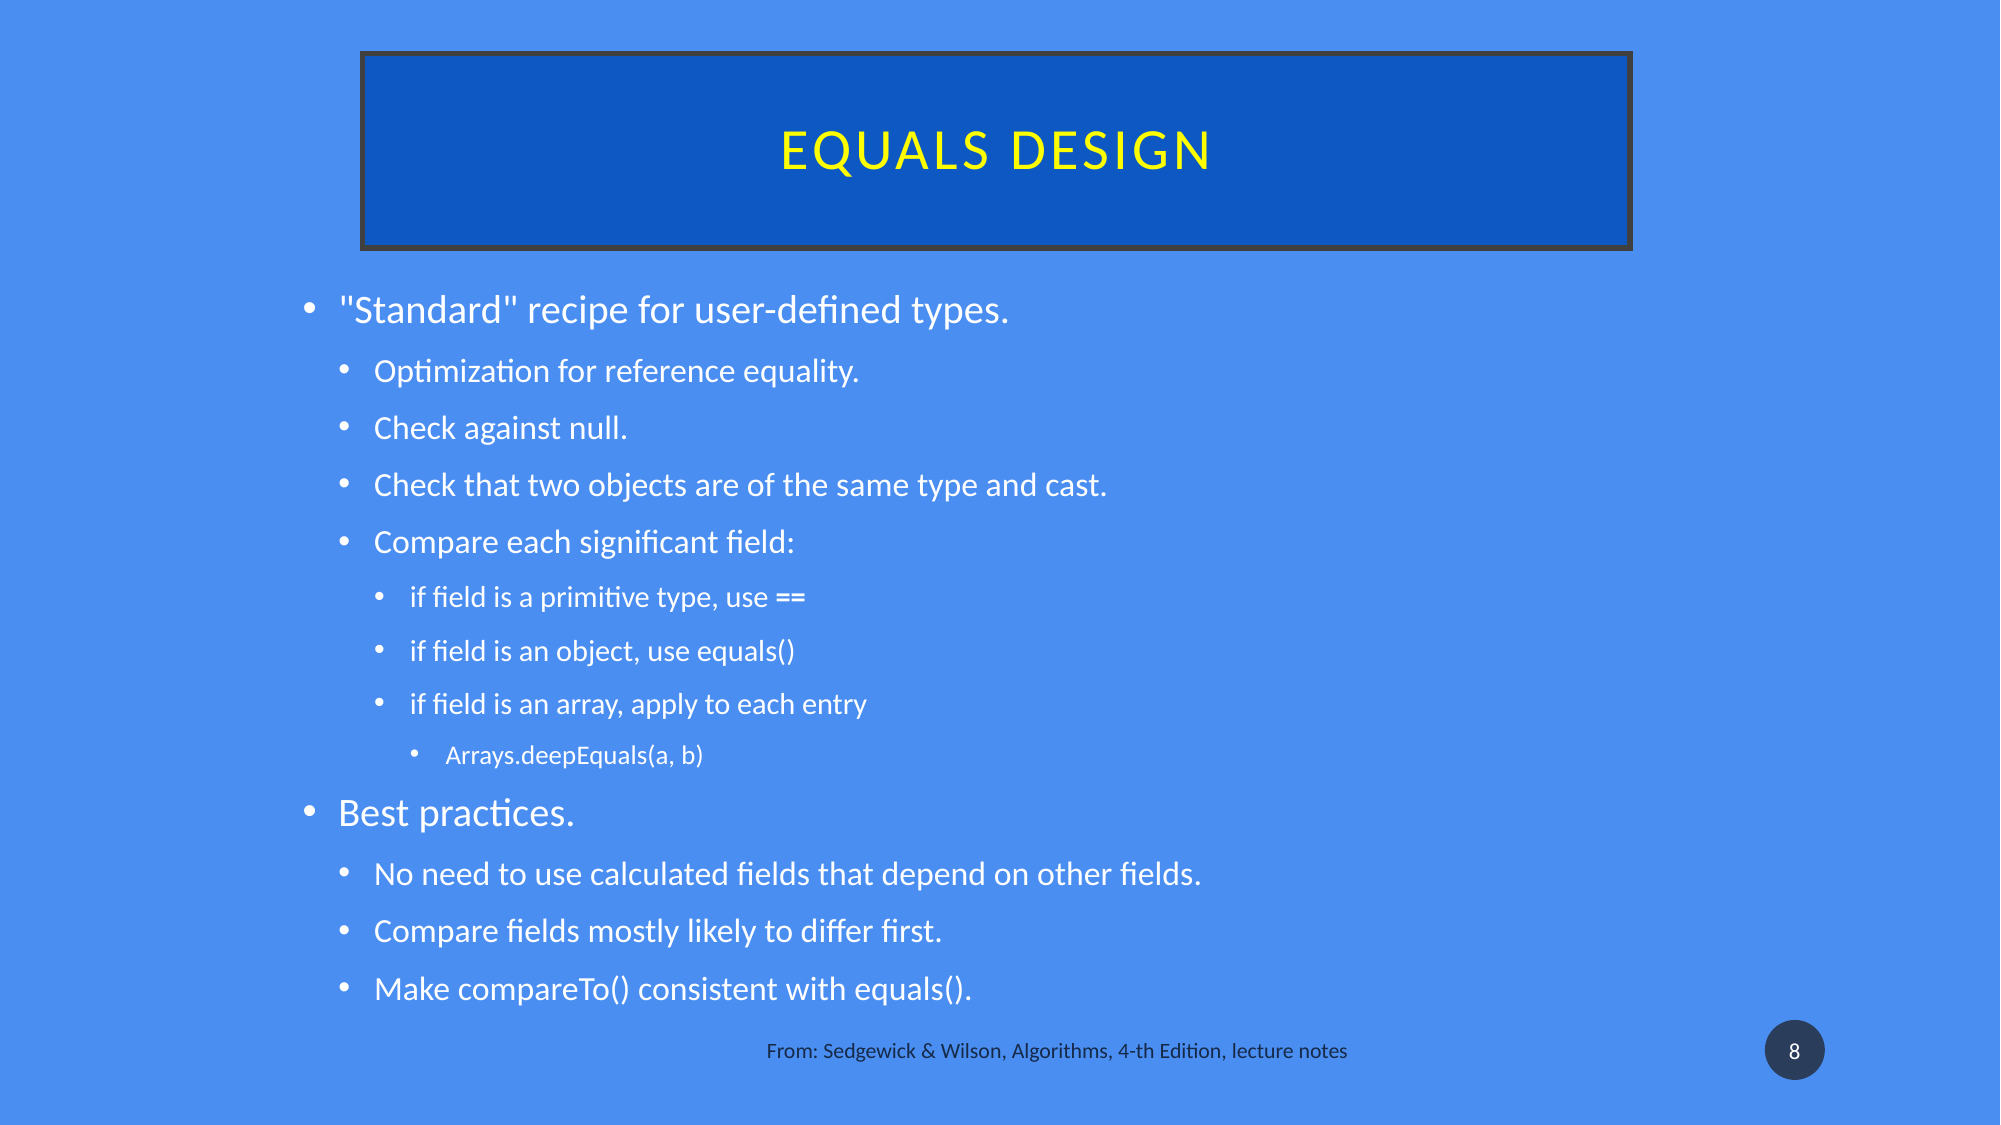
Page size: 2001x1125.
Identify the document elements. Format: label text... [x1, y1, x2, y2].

list "Standard" recipe for user-defined types. Optimization for reference equality. Check against null. Check that two objects are of the same type and cast. Compare each significant field: if field is a primitive type, use == if field is an object, use equals() if field is an array, apply to each entry Arrays.deepEquals(a, b) Best practices. No need to use calculated fields that depend on other fields. Compare fields mostly likely to differ first. Make compareTo() consistent with equals(). [287, 275, 1735, 1020]
title Equals design [360, 51, 1633, 251]
footer From: Sedgewick & Wilson, Algorithms, 4-th Edition, lecture notes [751, 1023, 1418, 1076]
slide_number 8 [1764, 1019, 1825, 1080]
